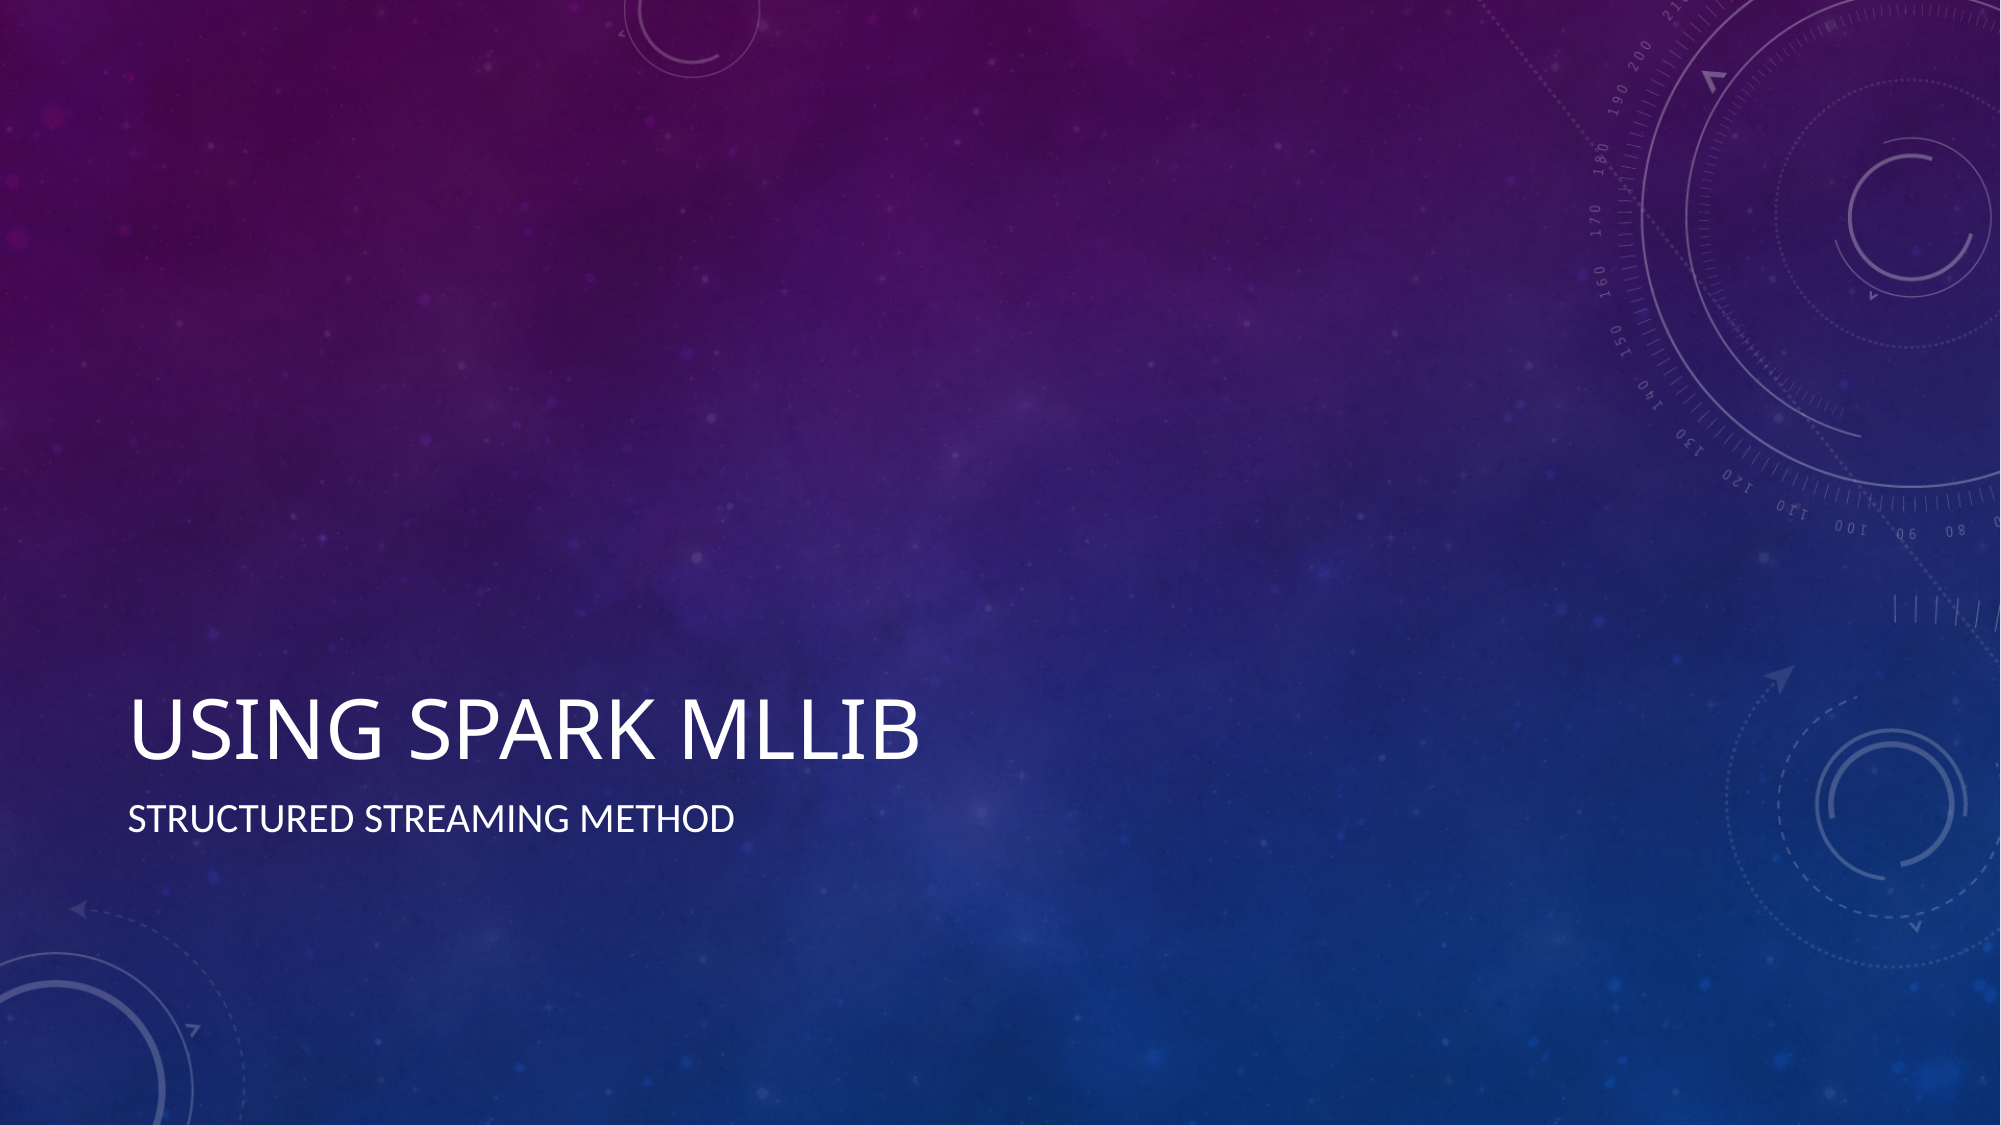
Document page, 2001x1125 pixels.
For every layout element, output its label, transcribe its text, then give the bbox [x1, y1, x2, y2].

title Using Spark MLlib [112, 542, 1887, 783]
picture [0, 0, 2001, 1125]
list Structured Streaming Method [112, 783, 1887, 925]
